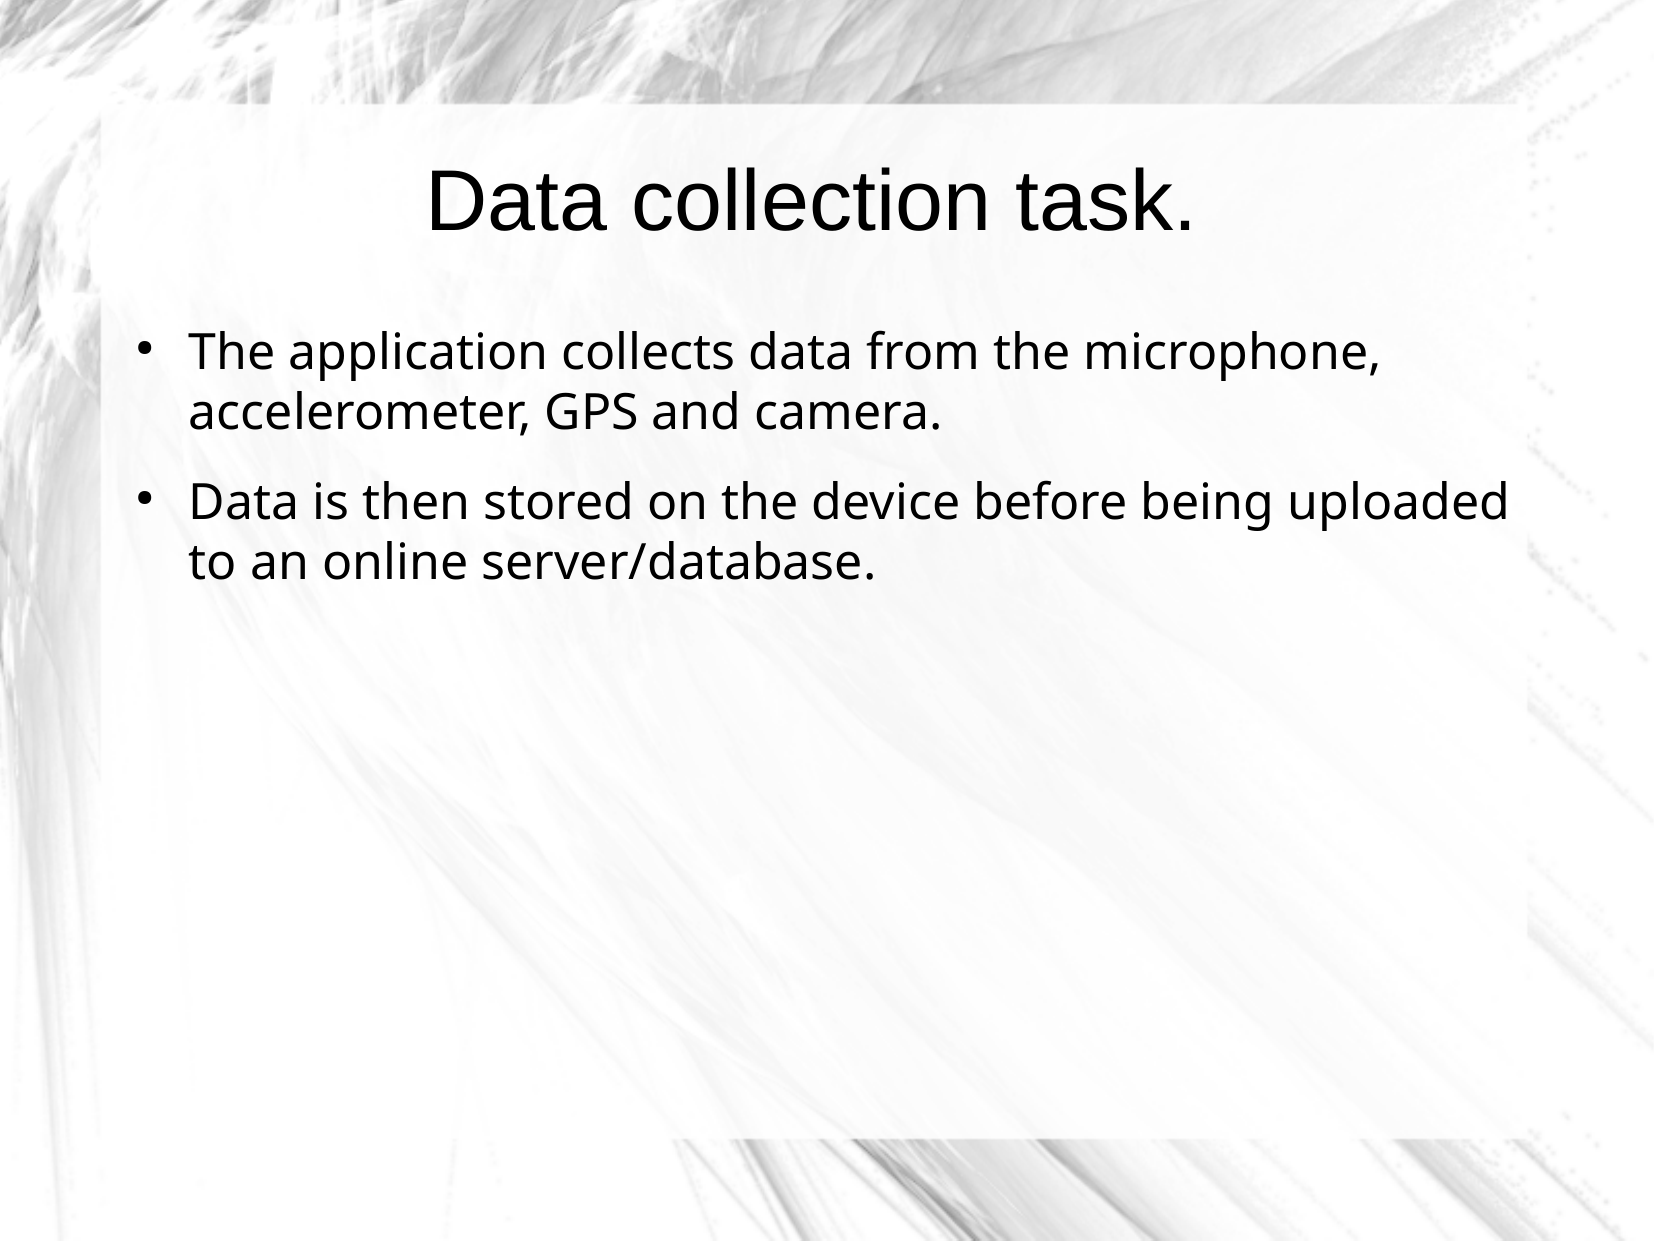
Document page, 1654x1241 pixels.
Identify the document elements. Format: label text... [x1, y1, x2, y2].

list The application collects data from the microphone, accelerometer, GPS and camera. Data is then stored on the device before being uploaded to an online server/database. [118, 319, 1571, 945]
title Data collection task. [118, 92, 1506, 300]
picture [0, 0, 1654, 1241]
